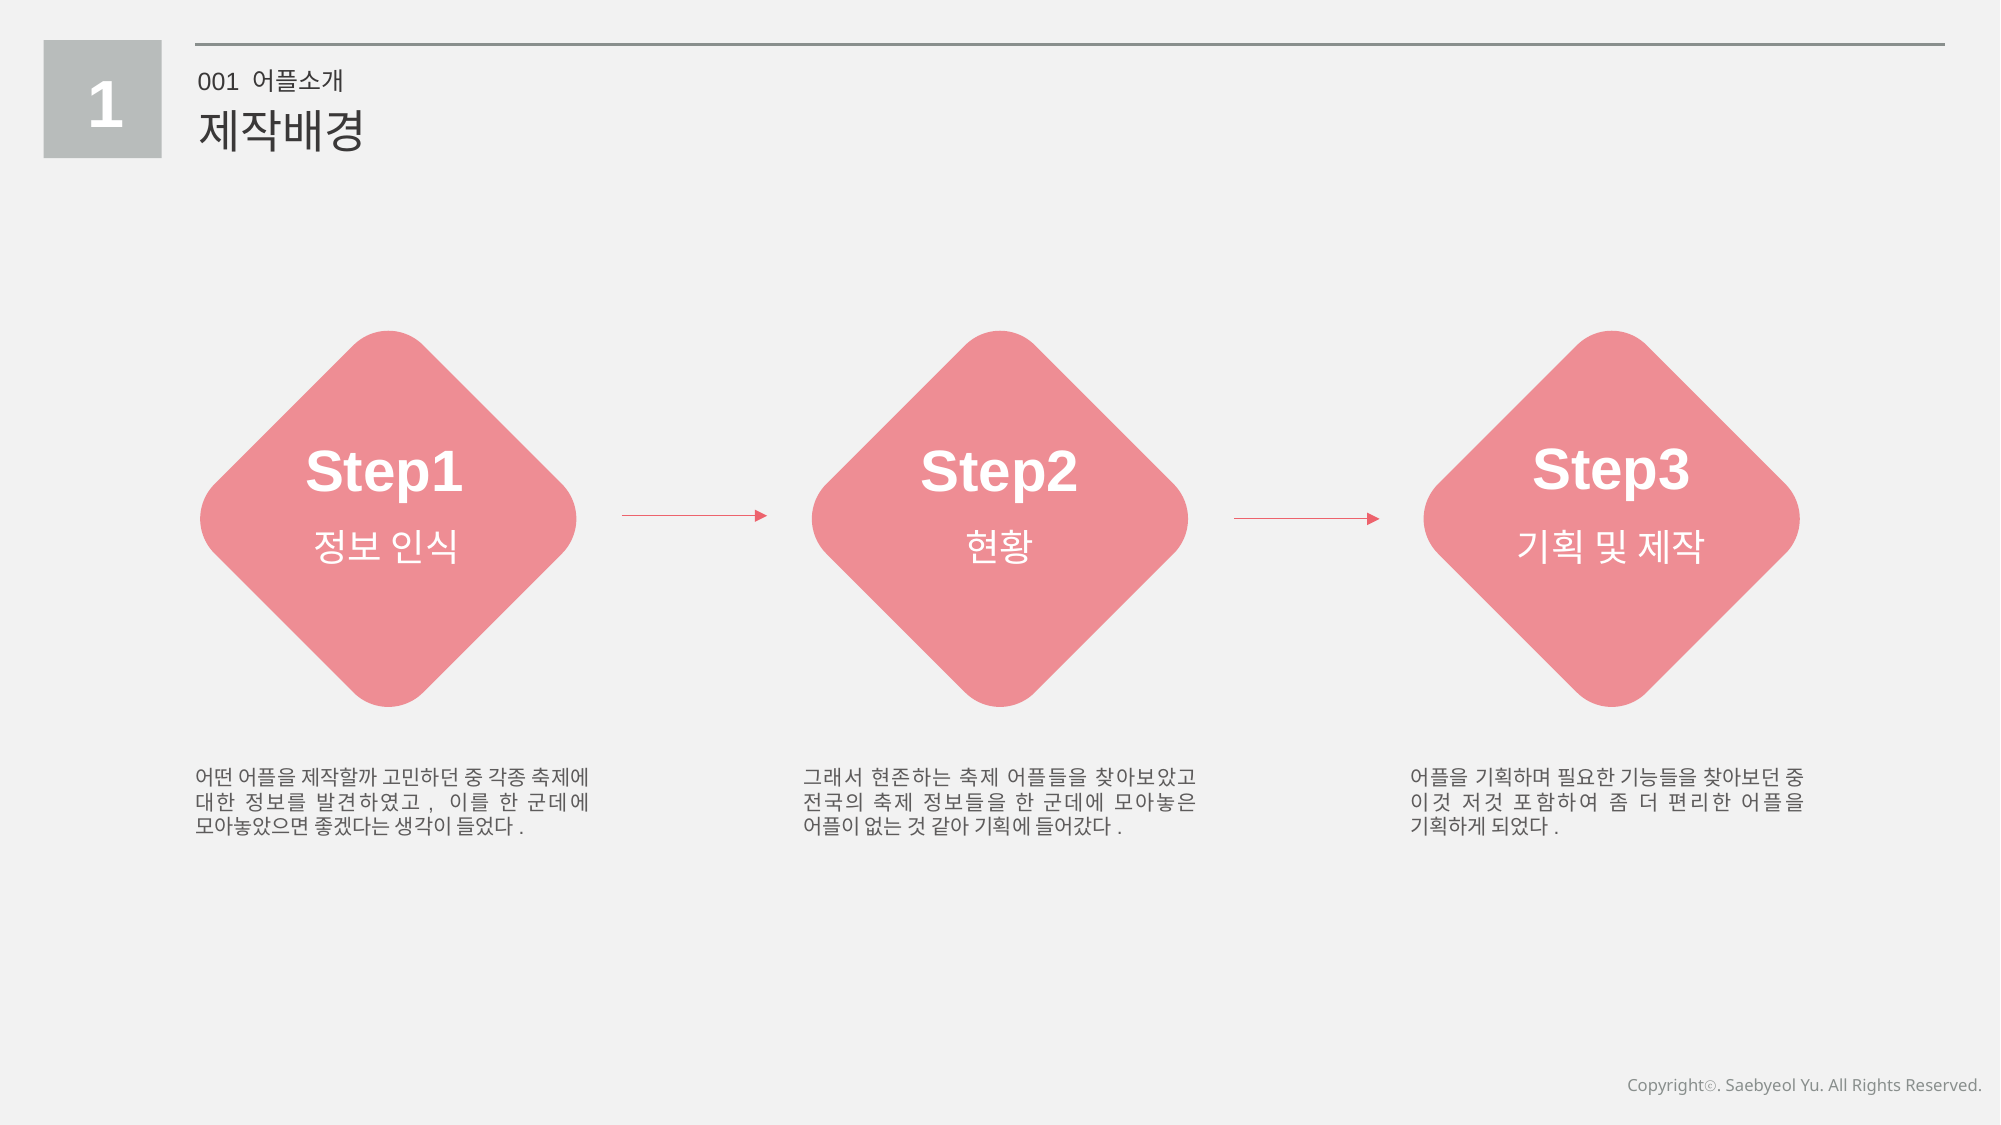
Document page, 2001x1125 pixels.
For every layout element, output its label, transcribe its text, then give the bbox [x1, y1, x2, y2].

text_box 어떤 어플을 제작할까 고민하던 중 각종 축제에 대한 정보를 발견하였고, 이를 한 군데에 모아놓았으면 좋겠다는 생각이 들었다. [187, 756, 597, 847]
text_box 1 [80, 52, 123, 148]
text_box 그래서 현존하는 축제 어플들을 찾아보았고 전국의 축제 정보들을 한 군데에 모아놓은 어플이 없는 것 같아 기획에 들어갔다. [795, 756, 1205, 847]
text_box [194, 57, 371, 167]
text_box [43, 40, 162, 159]
text_box 어플을 기획하며 필요한 기능들을 찾아보던 중 이것 저것 포함하여 좀 더 편리한 어플을 기획하게 되었다. [1403, 756, 1813, 847]
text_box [179, 310, 1821, 728]
